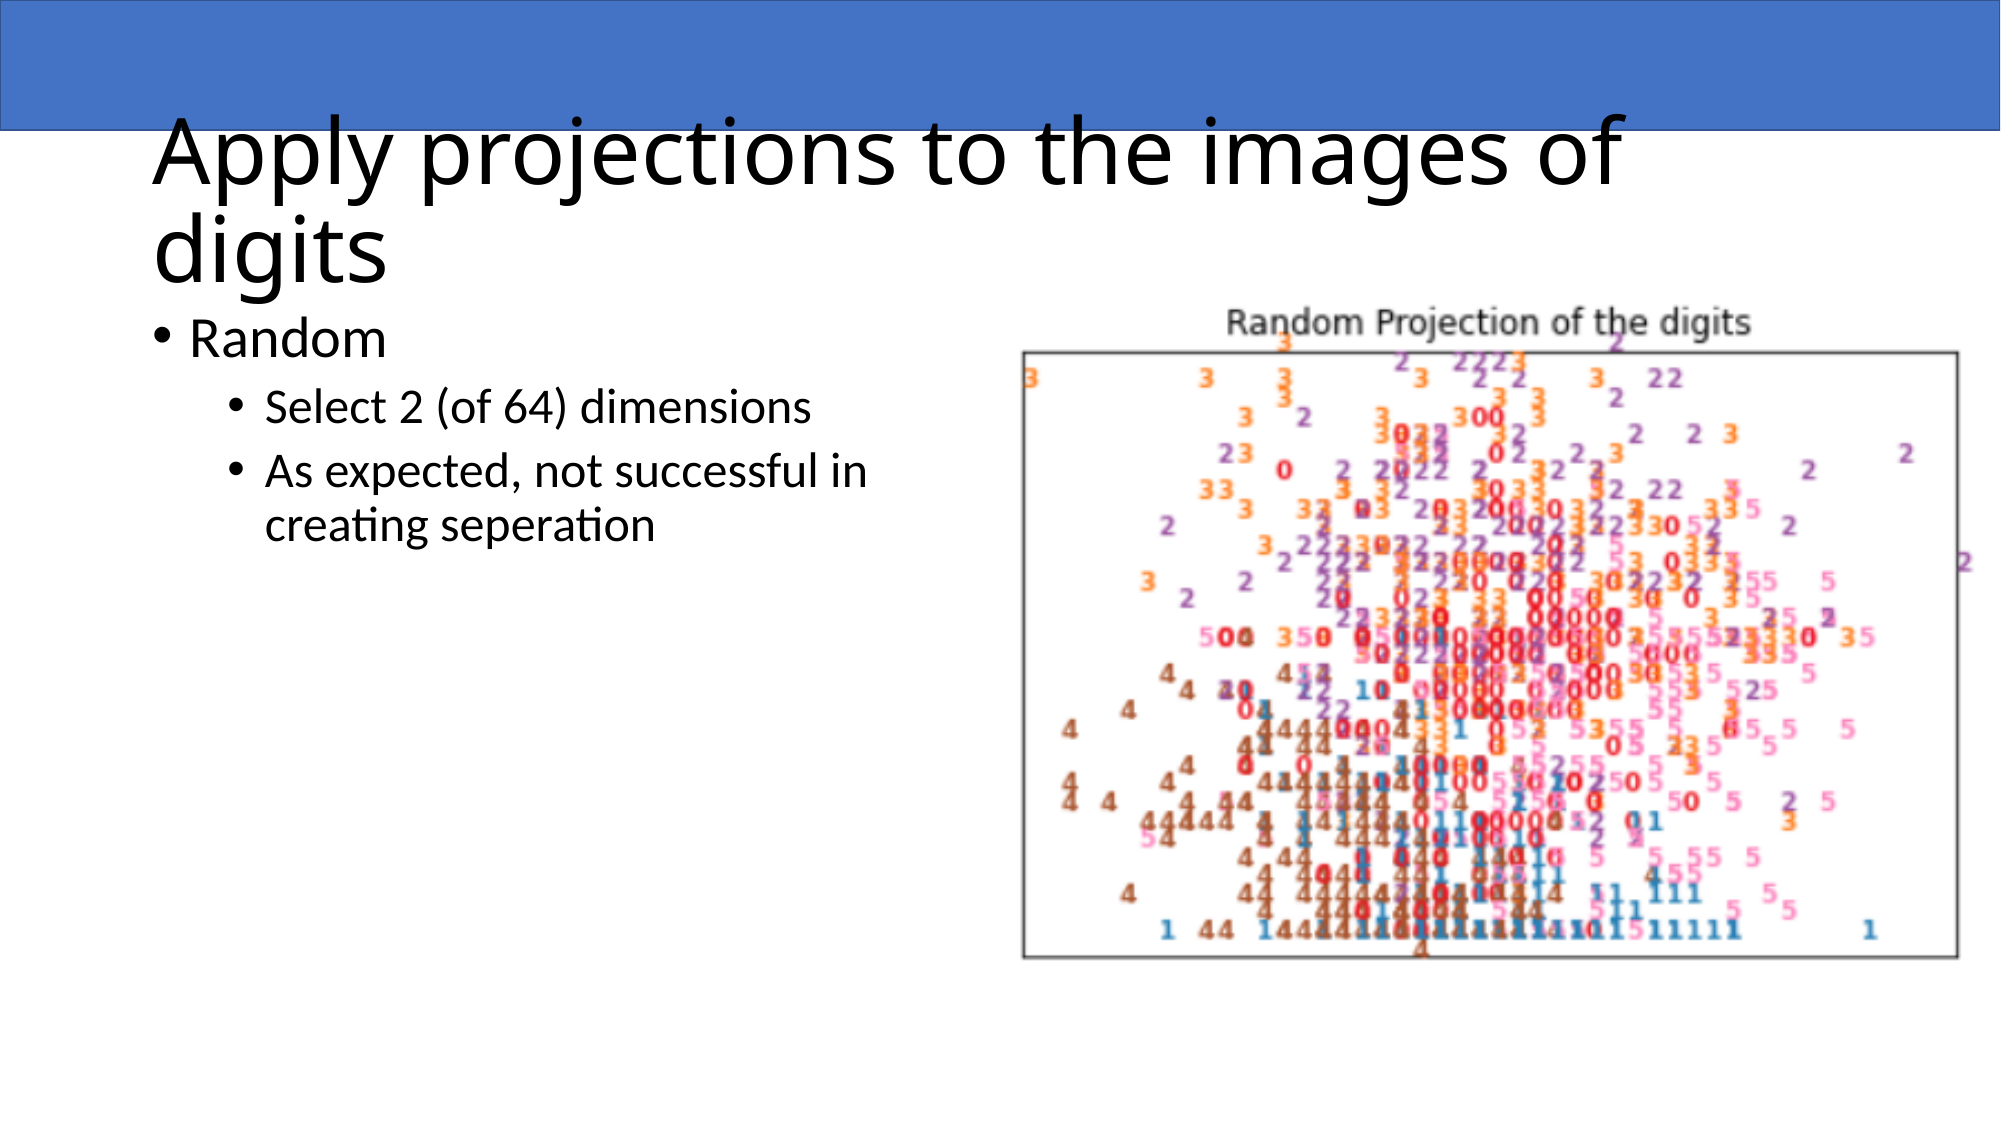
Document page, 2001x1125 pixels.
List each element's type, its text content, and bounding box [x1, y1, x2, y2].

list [999, 299, 1979, 1005]
list Random Select 2 (of 64) dimensions As expected, not successful in creating seperation [137, 299, 988, 1014]
title Apply projections to the images of digits [137, 130, 1863, 278]
